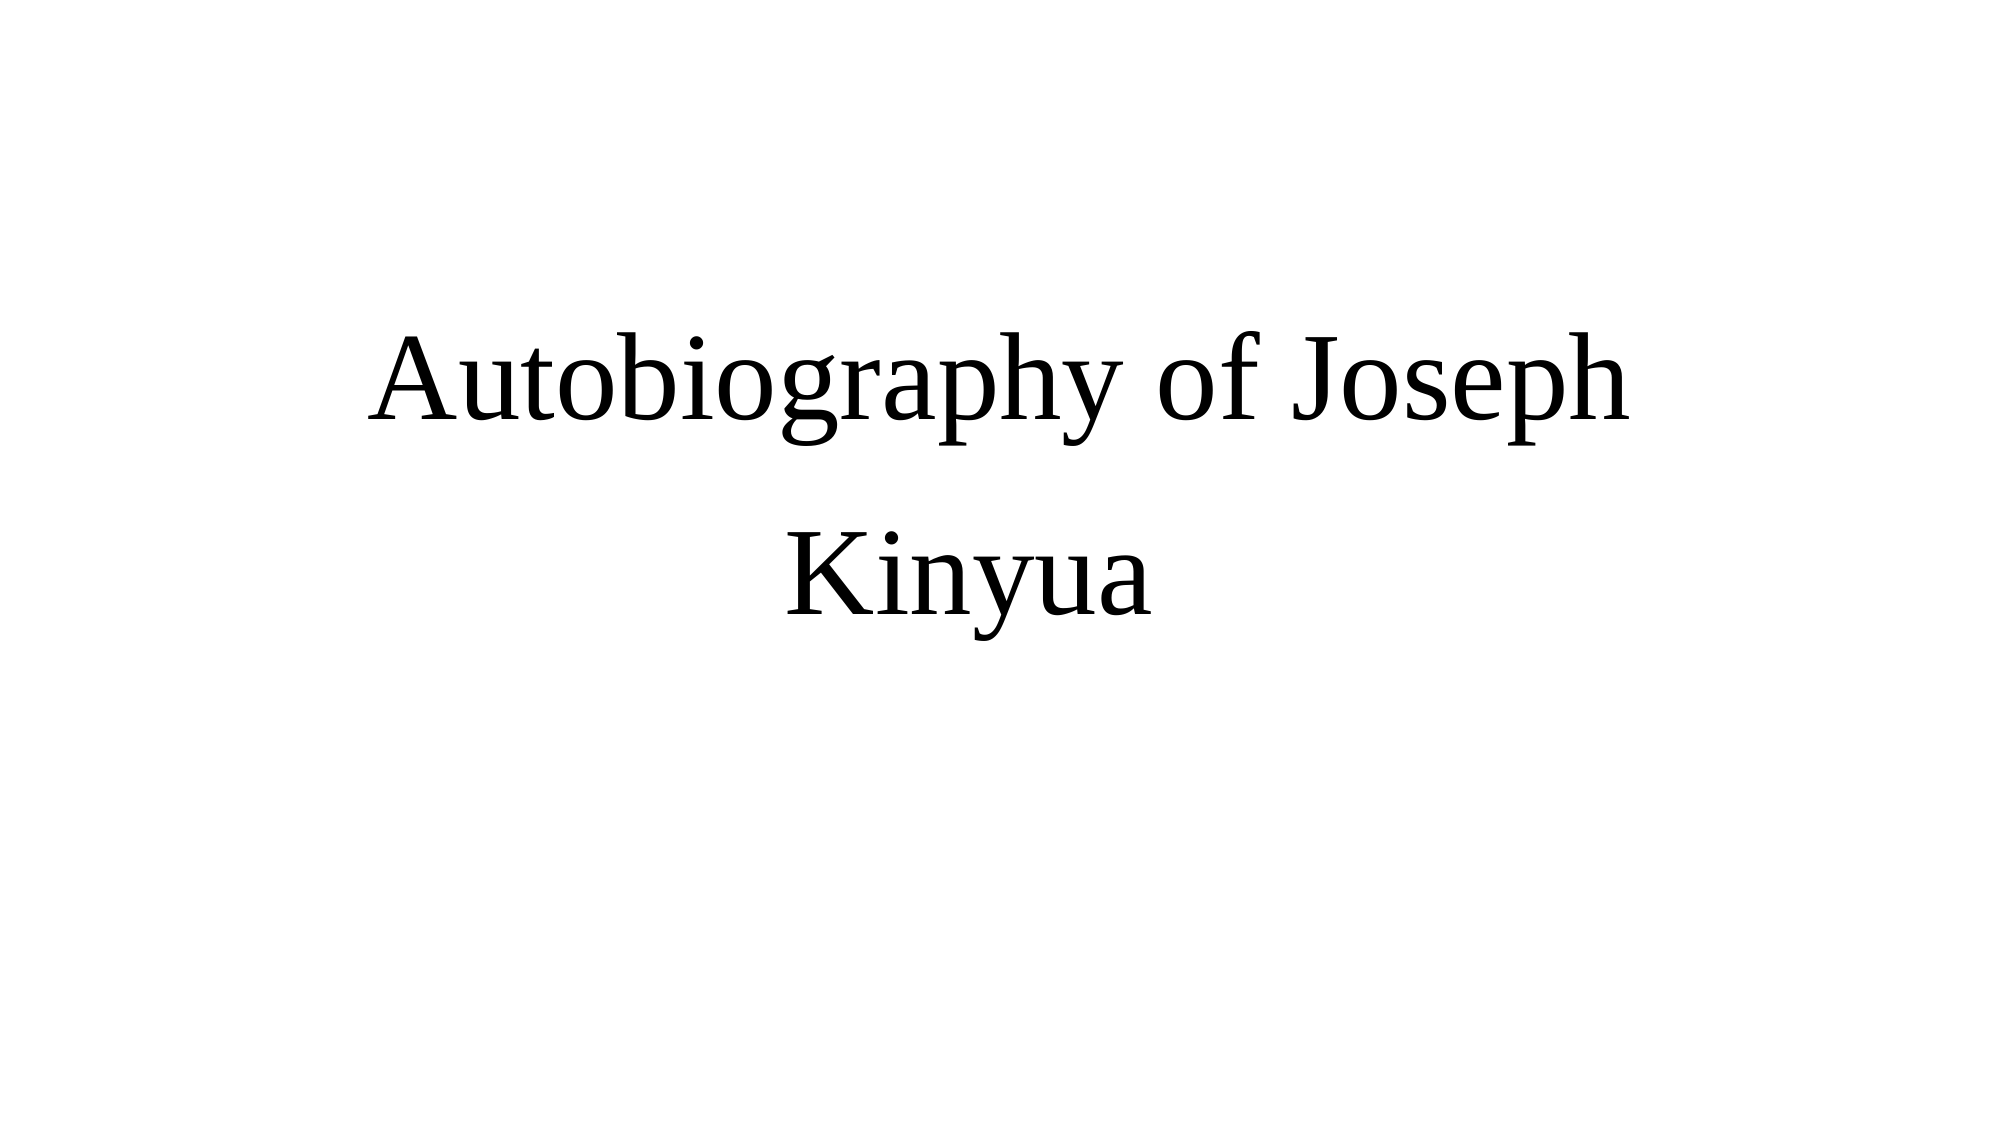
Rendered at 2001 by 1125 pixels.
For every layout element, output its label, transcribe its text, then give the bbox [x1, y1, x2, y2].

title Autobiography of Joseph Kinyua [249, 216, 1750, 647]
